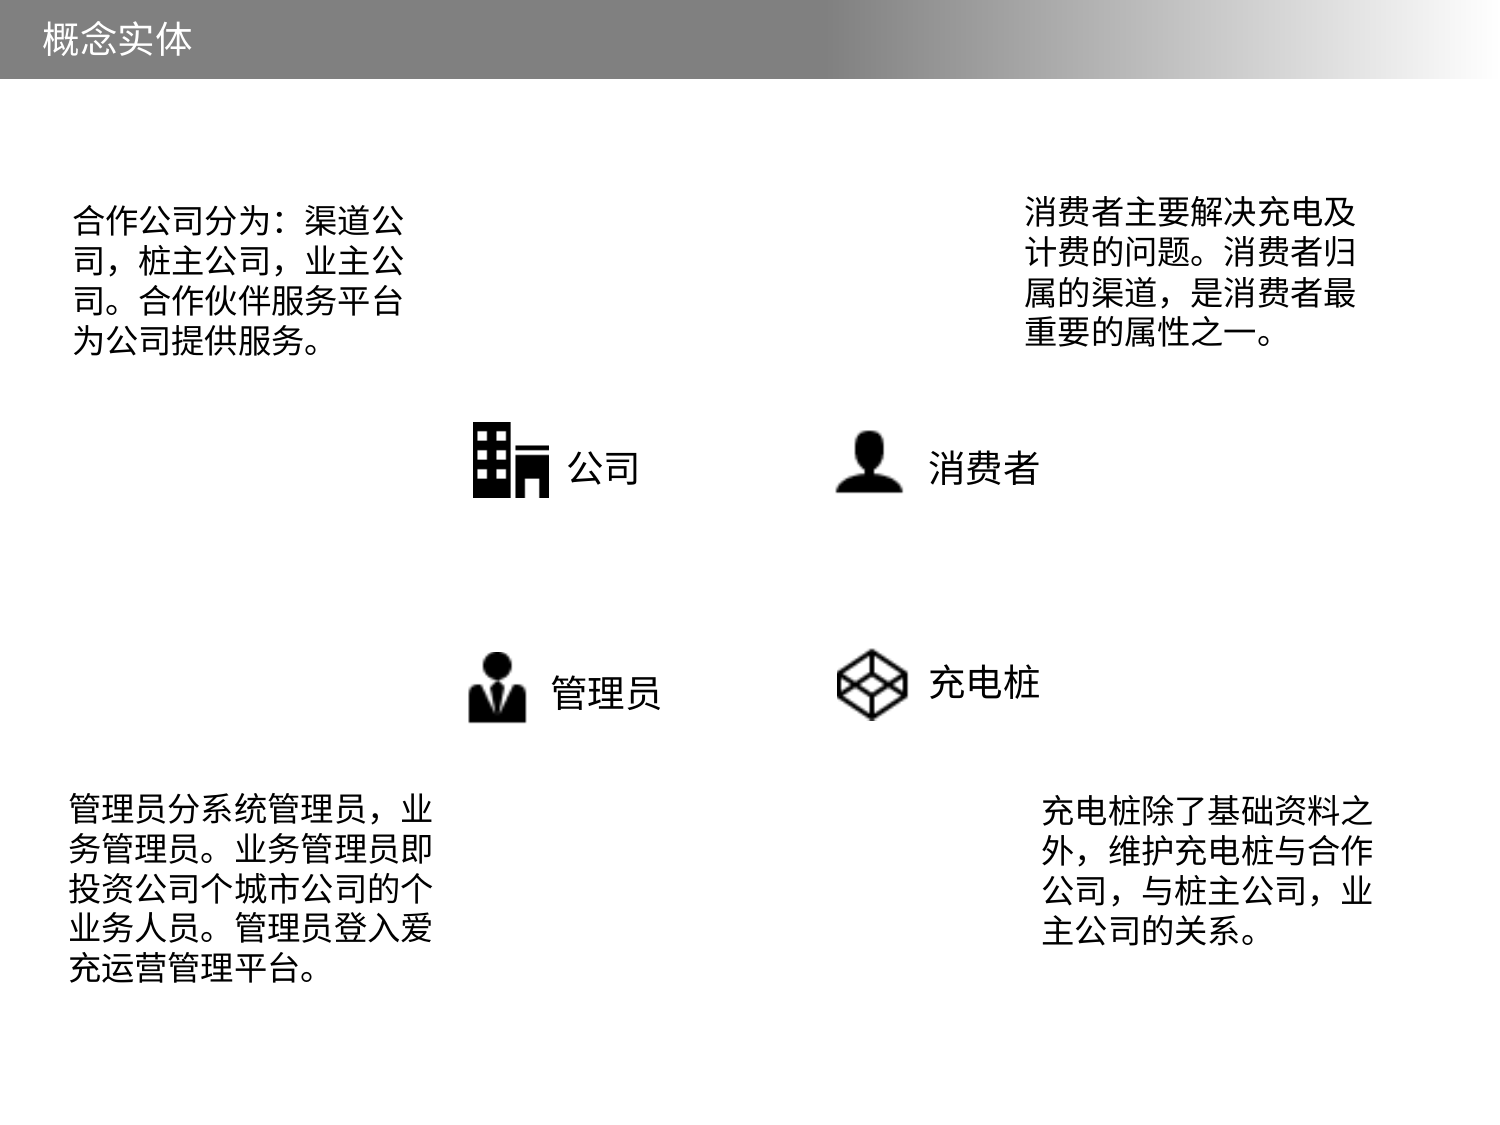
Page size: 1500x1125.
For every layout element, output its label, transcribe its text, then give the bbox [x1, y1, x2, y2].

text_box 管理员分系统管理员，业务管理员。业务管理员即投资公司个城市公司的个业务人员。管理员登入爱充运营管理平台。 [53, 780, 472, 995]
text_box 充电桩除了基础资料之外，维护充电桩与合作公司，与桩主公司，业主公司的关系。 [1027, 783, 1390, 958]
text_box 消费者主要解决充电及计费的问题。消费者归属的渠道，是消费者最重要的属性之一。 [1009, 184, 1388, 359]
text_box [837, 644, 1058, 721]
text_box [472, 422, 663, 498]
text_box 概念实体 [27, 8, 302, 69]
text_box 合作公司分为：渠道公司，桩主公司，业主公司。合作伙伴服务平台为公司提供服务。 [57, 192, 431, 367]
text_box [0, 0, 1500, 80]
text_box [460, 652, 680, 729]
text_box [832, 422, 1058, 498]
